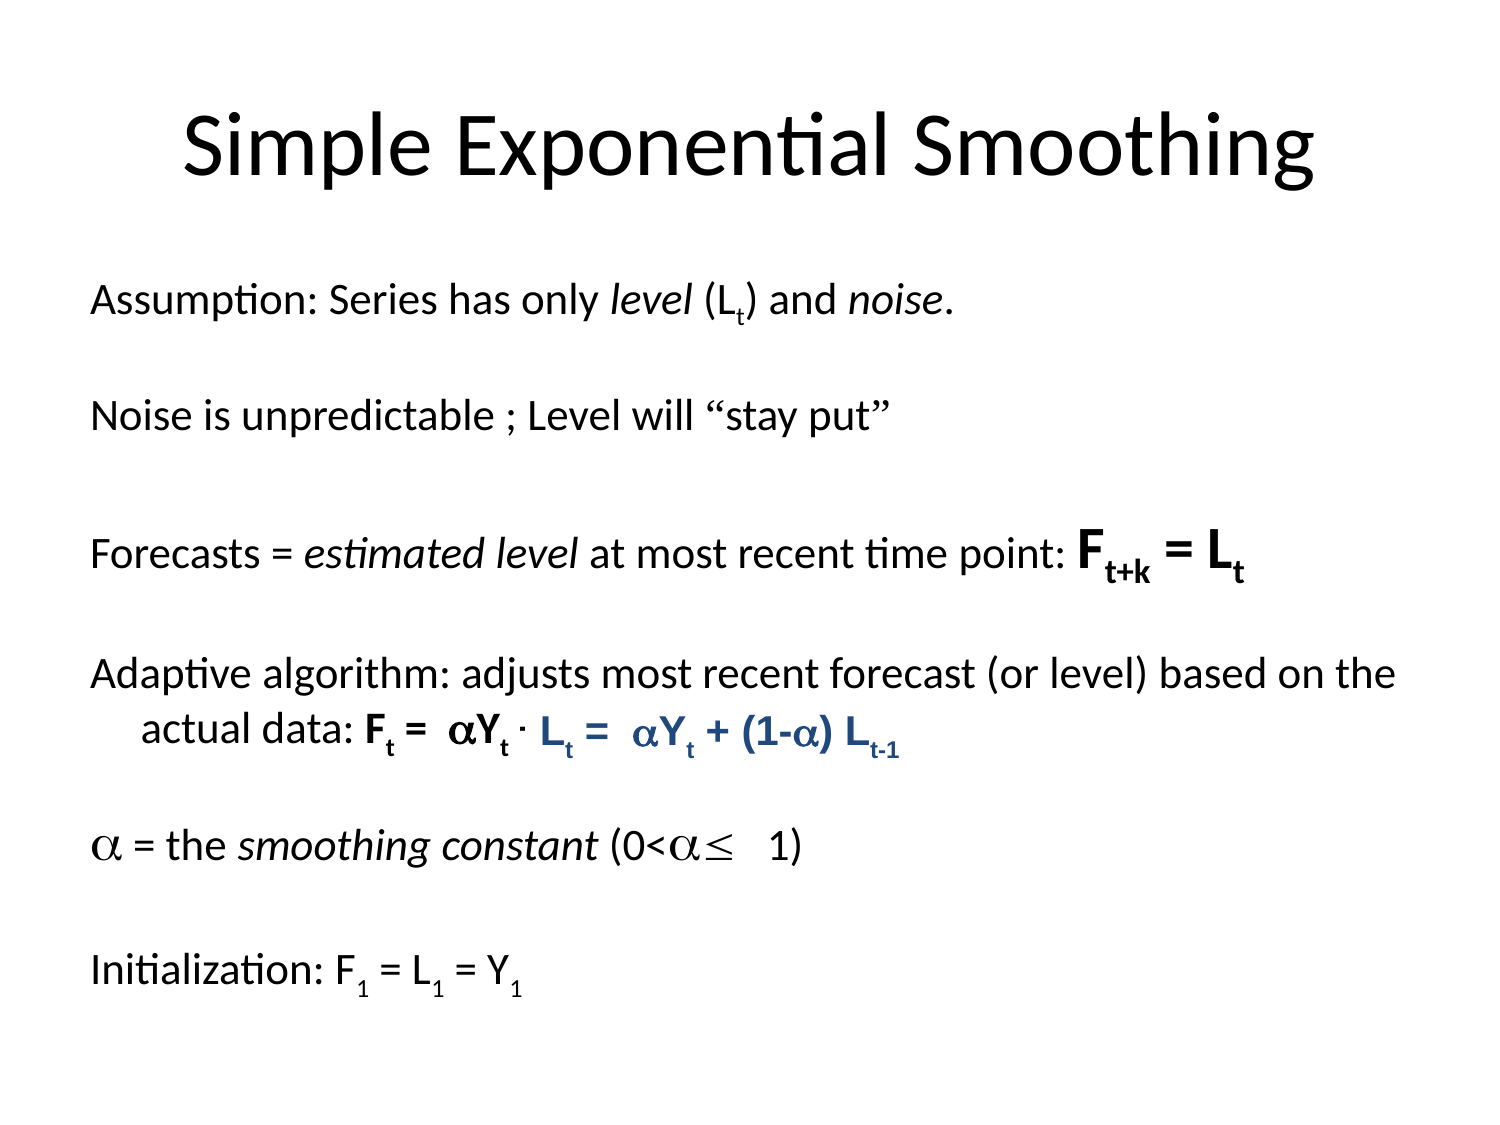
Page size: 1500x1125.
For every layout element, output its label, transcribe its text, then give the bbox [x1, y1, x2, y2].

text_box Lt = aYt + (1-a) Lt-1 [525, 696, 1075, 771]
list Assumption: Series has only level (Lt) and noise. Noise is unpredictable ; Level will “stay put” Forecasts = estimated level at most recent time point: Ft+k = Lt Adaptive algorithm: adjusts most recent forecast (or level) based on the actual data: Ft = aYt + (1-a) Ft-1 a = the smoothing constant (0<a 1) Initialization: F1 = L1 = Y1 [75, 262, 1425, 1005]
title Simple Exponential Smoothing [75, 45, 1425, 233]
